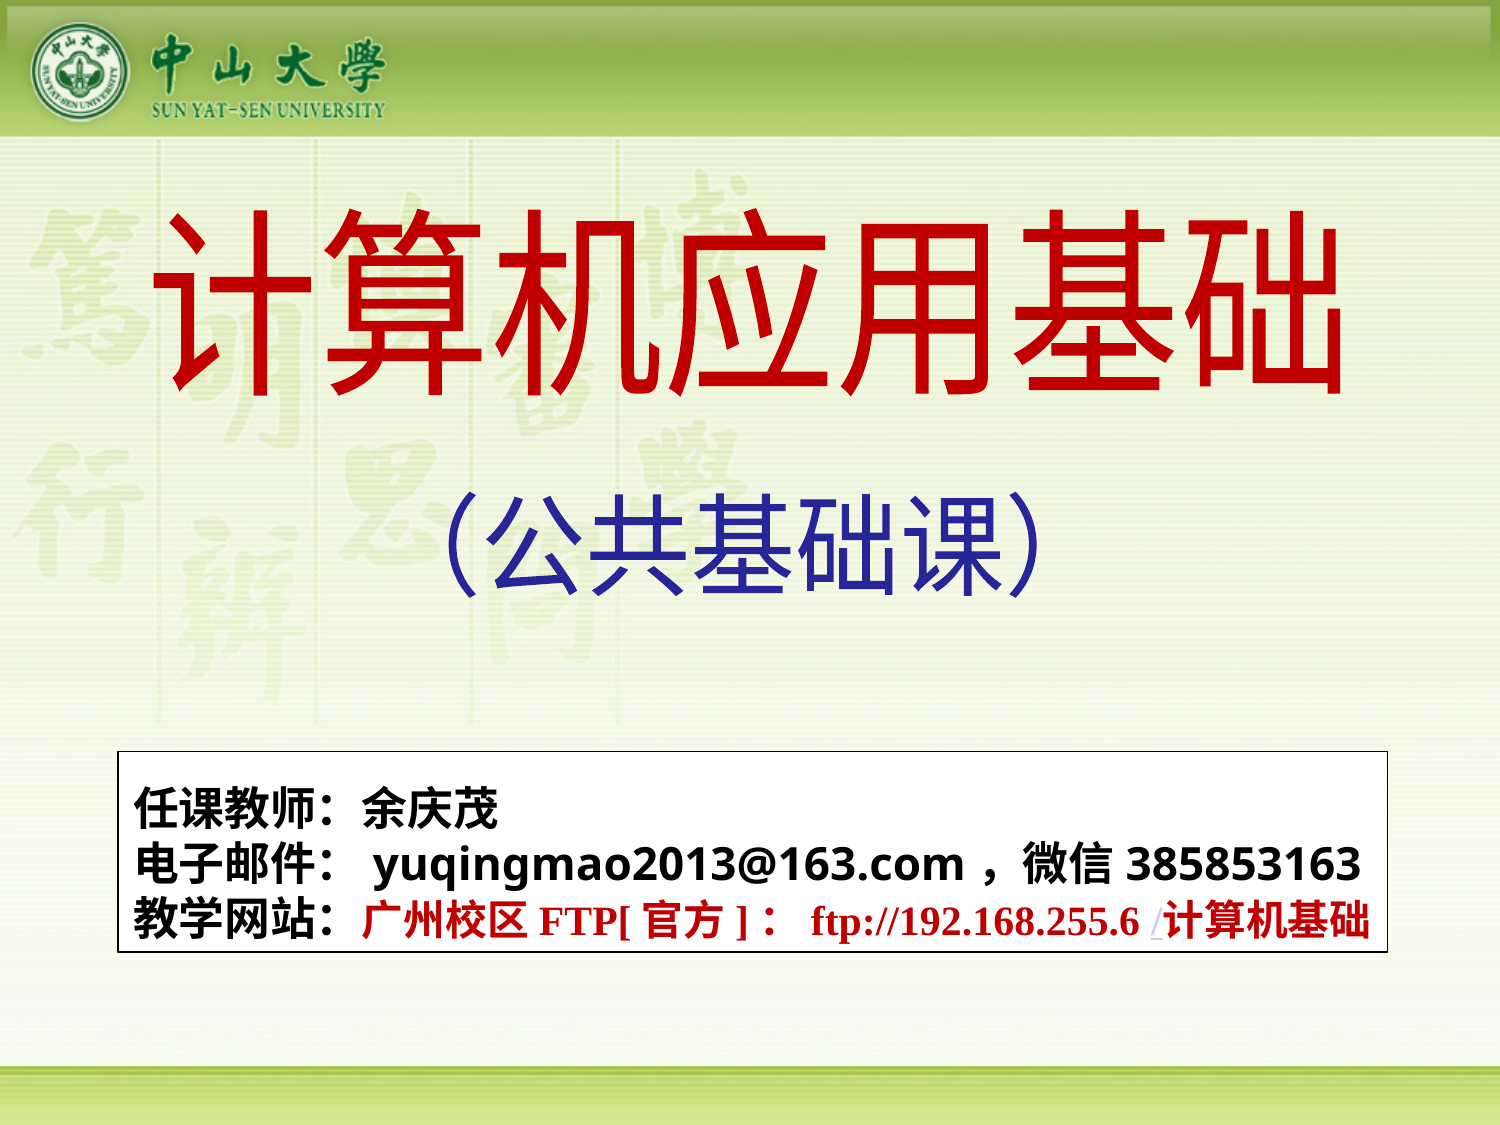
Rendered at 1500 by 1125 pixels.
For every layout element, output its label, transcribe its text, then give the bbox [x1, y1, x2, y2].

text_box 任课教师：余庆茂 电子邮件：yuqingmao2013@163.com，微信385853163 教学网站：广州校区FTP[官方]：ftp://192.168.255.6 /计算机基础 [117, 751, 1388, 953]
picture [0, 0, 1500, 1125]
